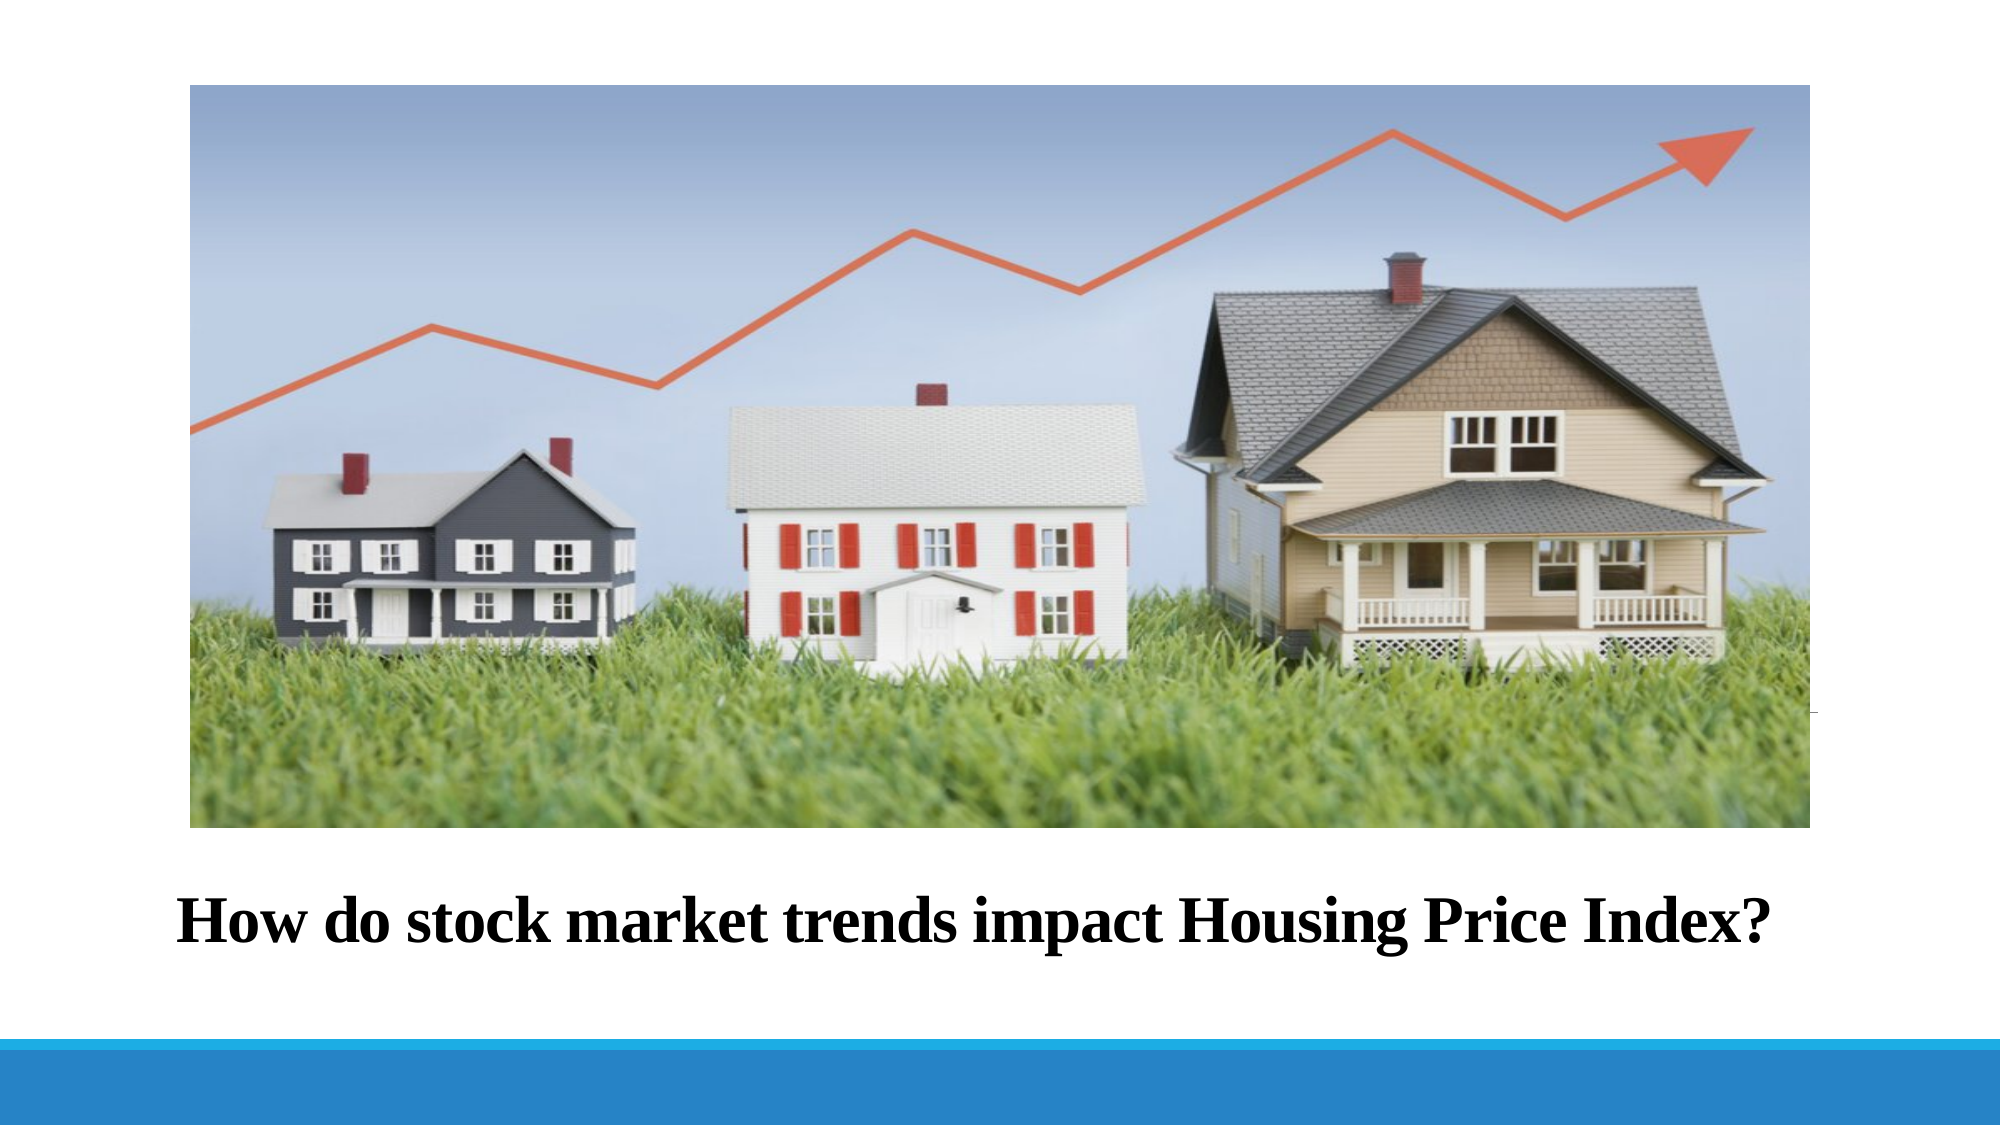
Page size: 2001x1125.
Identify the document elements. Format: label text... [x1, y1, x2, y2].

picture [189, 84, 1810, 829]
title How do stock market trends impact Housing Price Index? [161, 797, 1889, 964]
